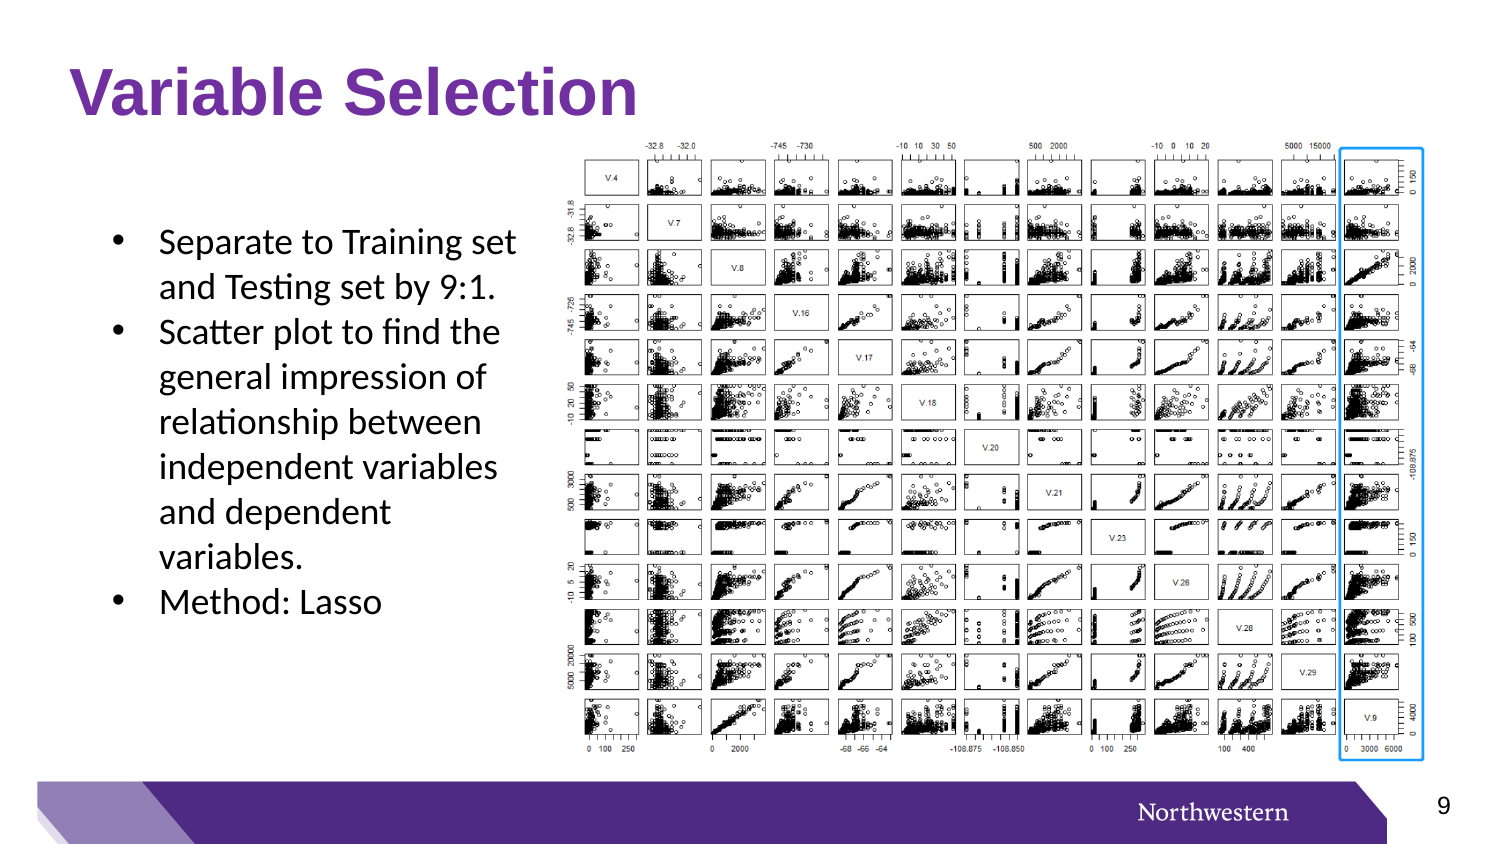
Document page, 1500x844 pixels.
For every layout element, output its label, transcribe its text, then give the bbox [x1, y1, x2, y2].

slide_number 8 [1367, 782, 1466, 827]
text_box Separate to Training set and Testing set by 9:1. Scatter plot to find the general impression of relationship between independent variables and dependent variables. Method: Lasso [97, 209, 534, 630]
title Variable Selection [54, 20, 823, 157]
picture [0, 0, 1499, 844]
